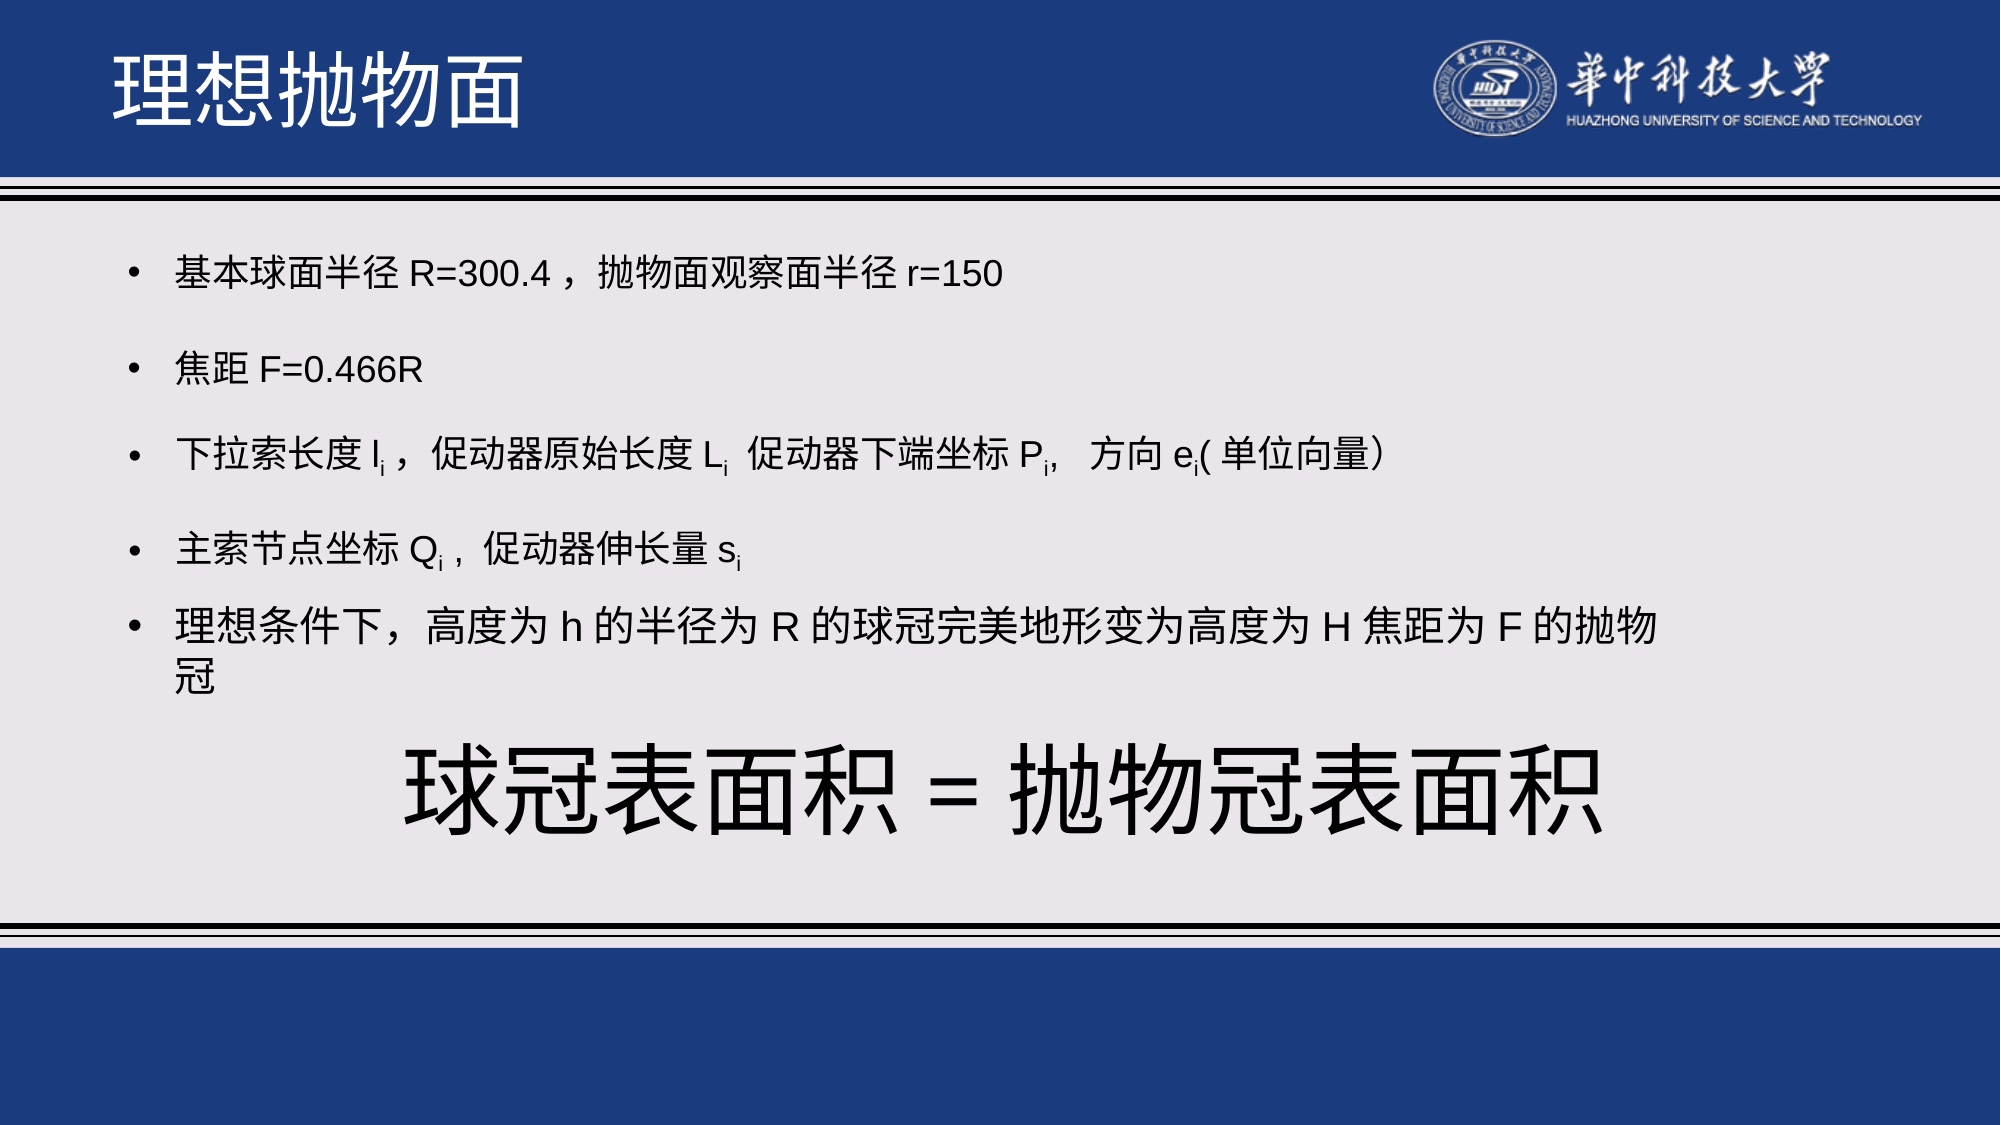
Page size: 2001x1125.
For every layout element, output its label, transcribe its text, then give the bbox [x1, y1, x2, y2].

text_box 球冠表面积=抛物冠表面积 [386, 720, 1676, 855]
text_box 主索节点坐标Qi , 促动器伸长量si [113, 517, 1616, 584]
text_box 基本球面半径R=300.4，抛物面观察面半径r=150 [113, 241, 1149, 302]
text_box 焦距F=0.466R [113, 337, 615, 398]
picture [1428, 31, 1957, 146]
text_box 理想条件下，高度为h的半径为R的球冠完美地形变为高度为H焦距为F的抛物冠 [112, 592, 1676, 708]
text_box 下拉索长度li，促动器原始长度Li 促动器下端坐标Pi, 方向ei(单位向量） [113, 422, 1606, 489]
text_box 理想抛物面 [56, 31, 985, 146]
